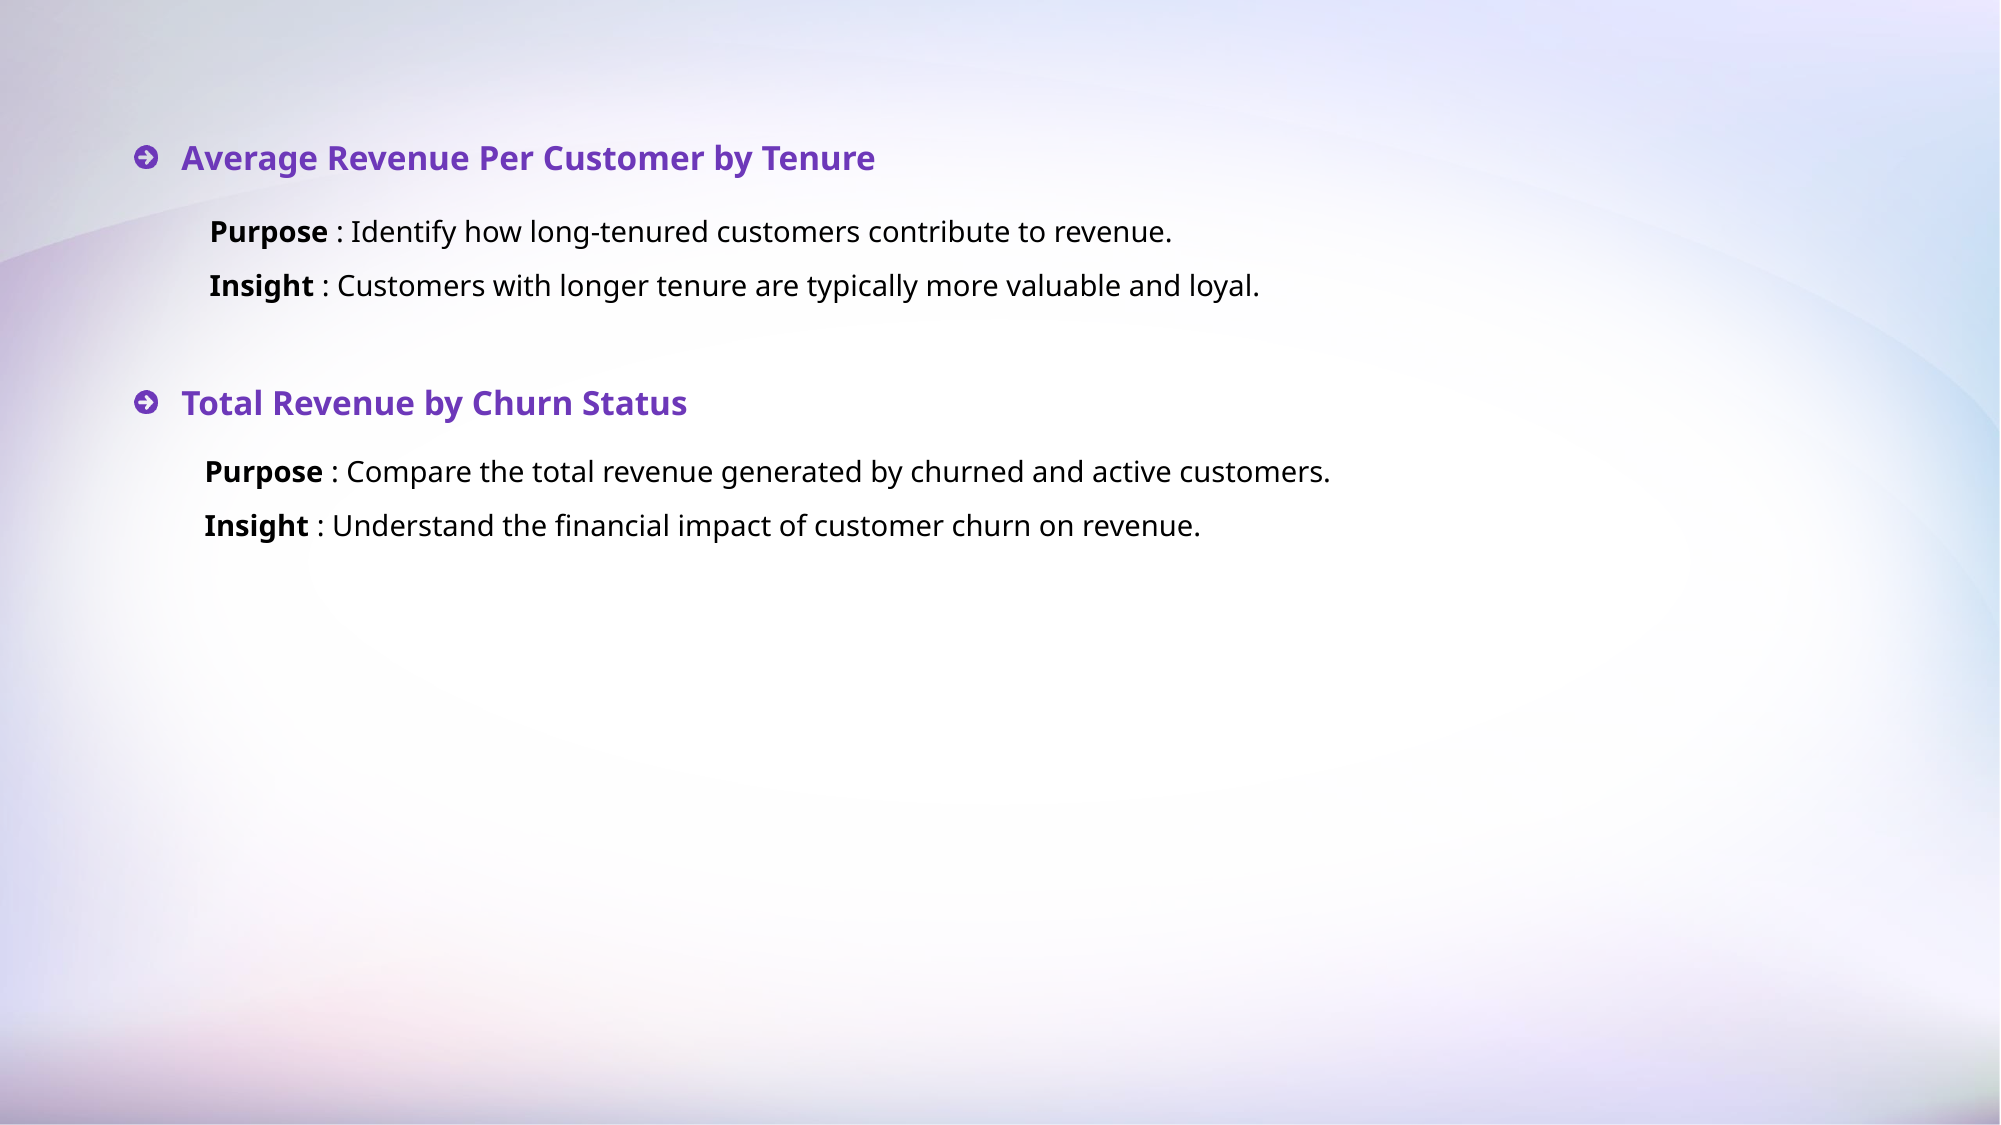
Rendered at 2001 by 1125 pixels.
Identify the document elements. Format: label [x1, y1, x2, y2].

text_box [119, 374, 1811, 549]
picture [0, 0, 2000, 1125]
text_box [119, 129, 1741, 309]
